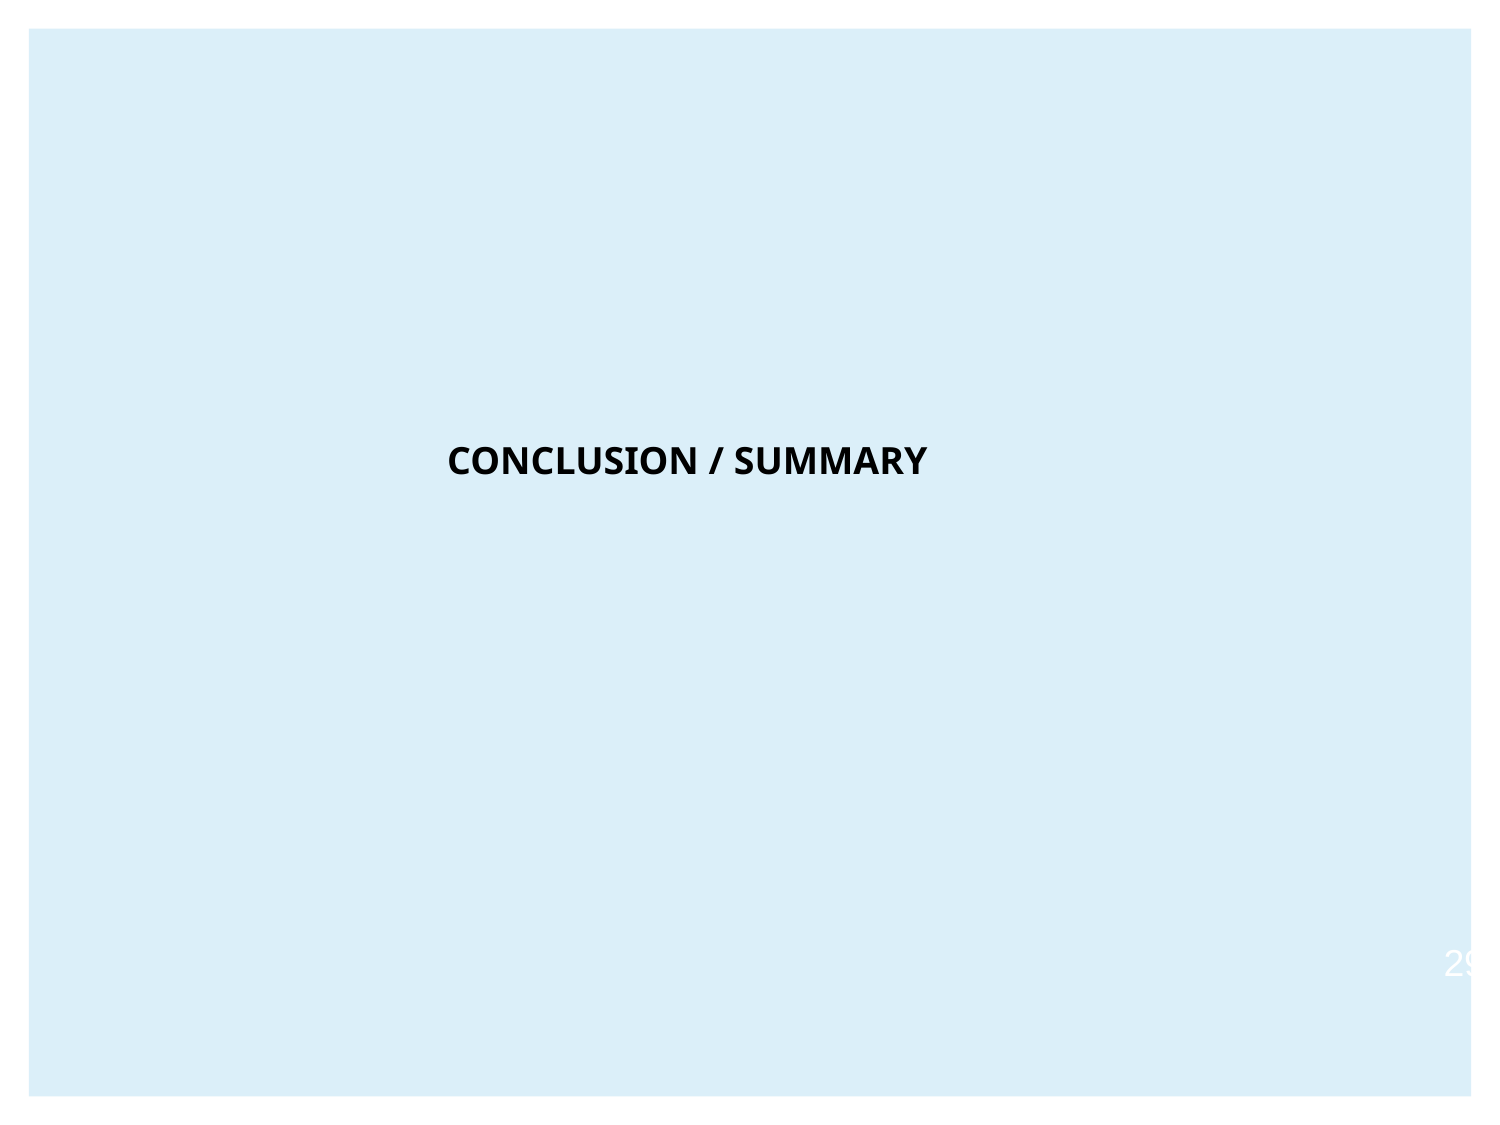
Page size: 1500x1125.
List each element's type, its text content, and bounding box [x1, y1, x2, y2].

slide_number 29 [1409, 926, 1500, 992]
list CONCLUSION / SUMMARY [75, 174, 1300, 975]
